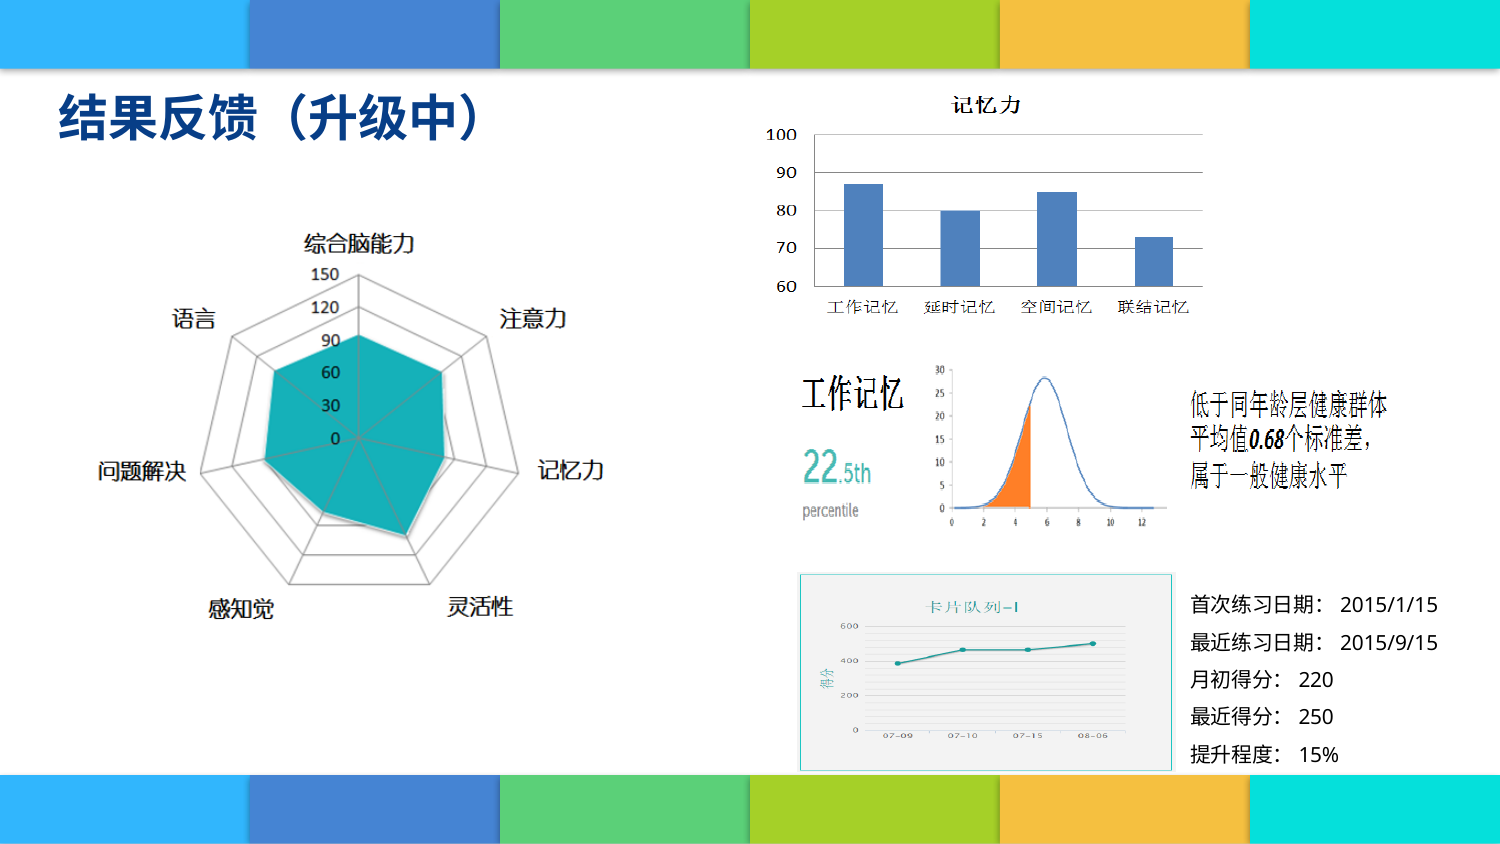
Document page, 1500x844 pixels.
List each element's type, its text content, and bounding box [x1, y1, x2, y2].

picture [785, 353, 1395, 541]
picture [796, 572, 1176, 772]
text_box 首次练习日期：2015/1/15 最近练习日期：2015/9/15 月初得分：220 最近得分：250 提升程度：15% [1175, 571, 1460, 774]
text_box 结果反馈（升级中） [43, 78, 571, 154]
picture [91, 212, 635, 651]
picture [765, 83, 1207, 324]
